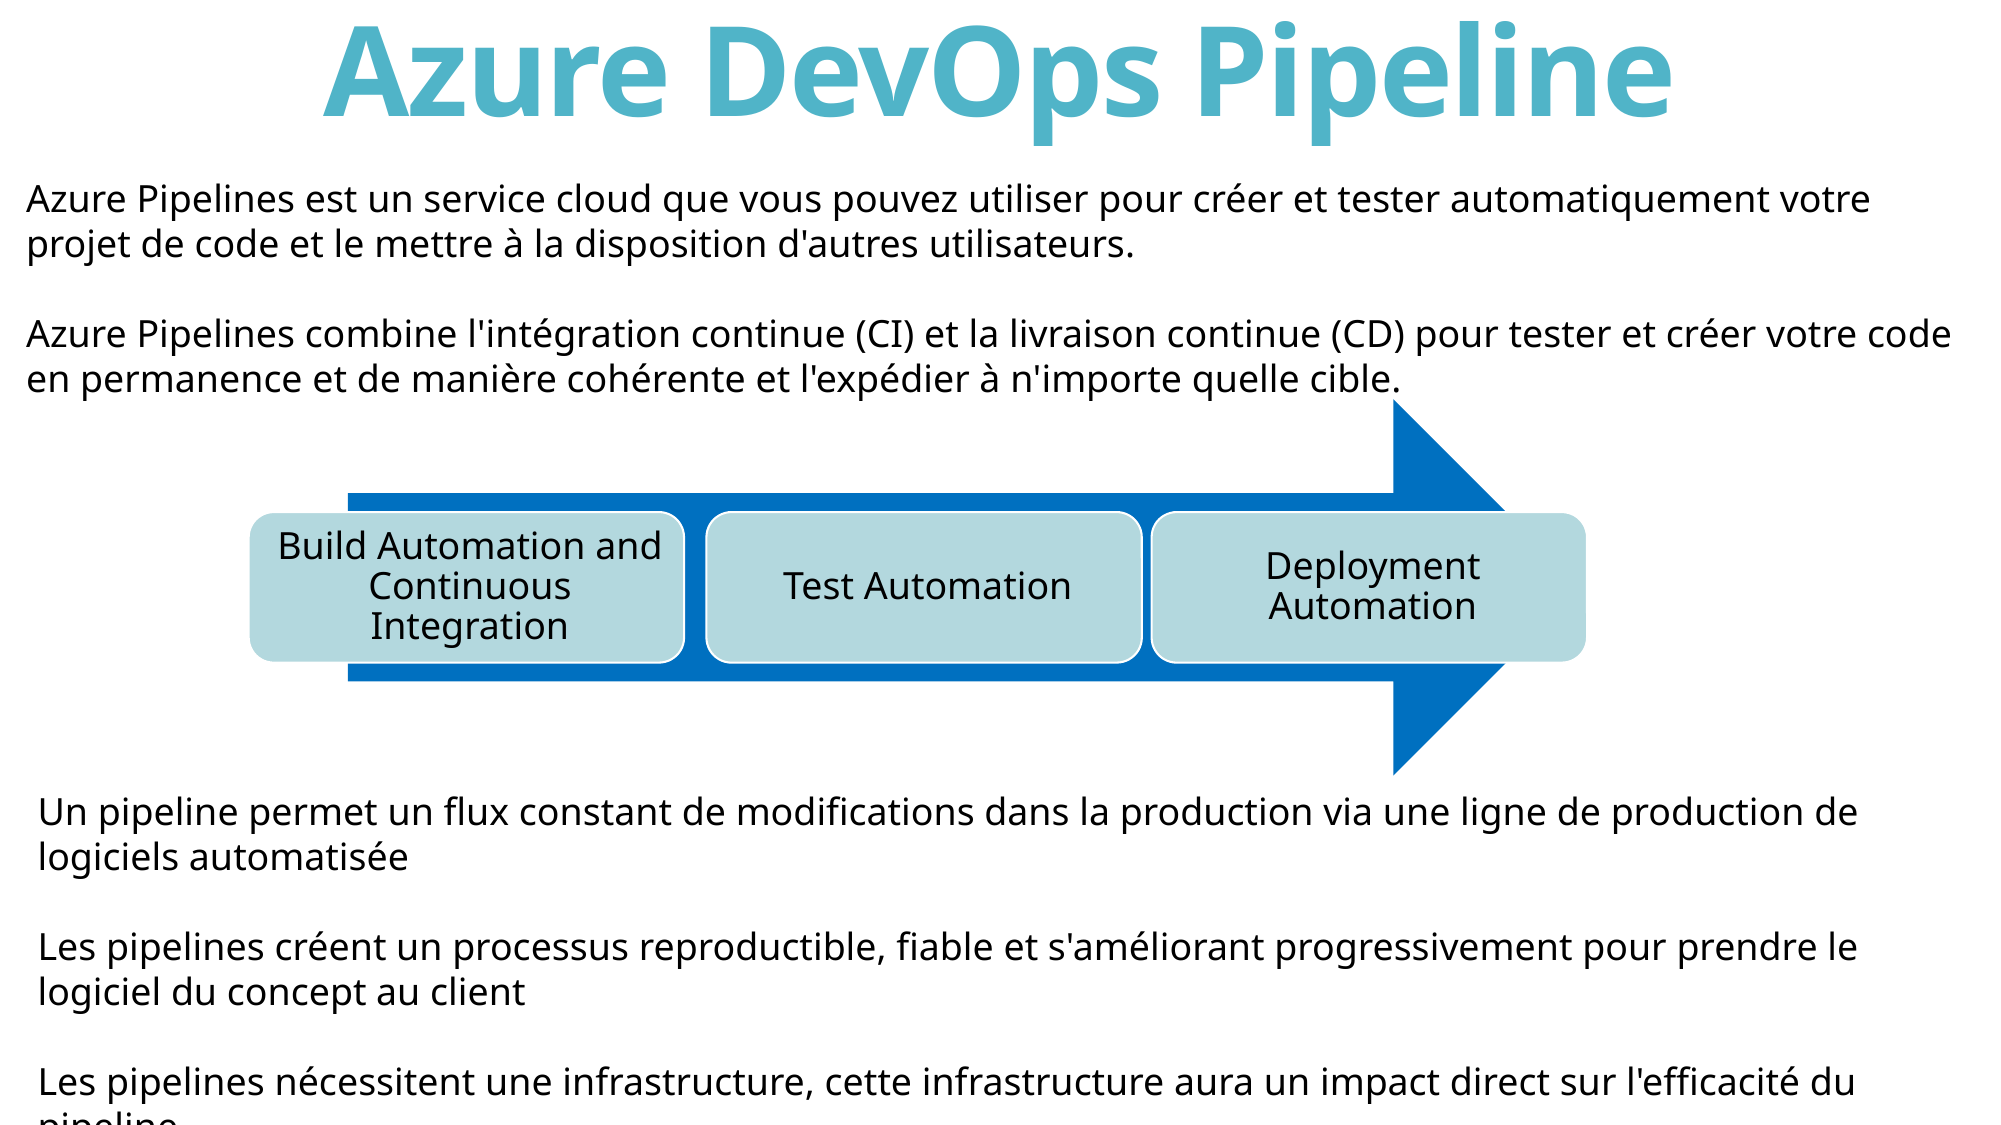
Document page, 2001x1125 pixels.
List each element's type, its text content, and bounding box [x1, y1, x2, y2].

text_box Un pipeline permet un flux constant de modifications dans la production via une ligne de production de logiciels automatisée Les pipelines créent un processus reproductible, fiable et s'améliorant progressivement pour prendre le logiciel du concept au client Les pipelines nécessitent une infrastructure, cette infrastructure aura un impact direct sur l'efficacité du pipeline [22, 780, 1989, 1125]
text_box Azure Pipelines est un service cloud que vous pouvez utiliser pour créer et tester automatiquement votre projet de code et le mettre à la disposition d'autres utilisateurs. Azure Pipelines combine l'intégration continue (CI) et la livraison continue (CD) pour tester et créer votre code en permanence et de manière cohérente et l'expédier à n'importe quelle cible. [11, 168, 1978, 408]
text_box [238, 398, 1691, 776]
title Azure DevOps Pipeline [22, 0, 1978, 157]
